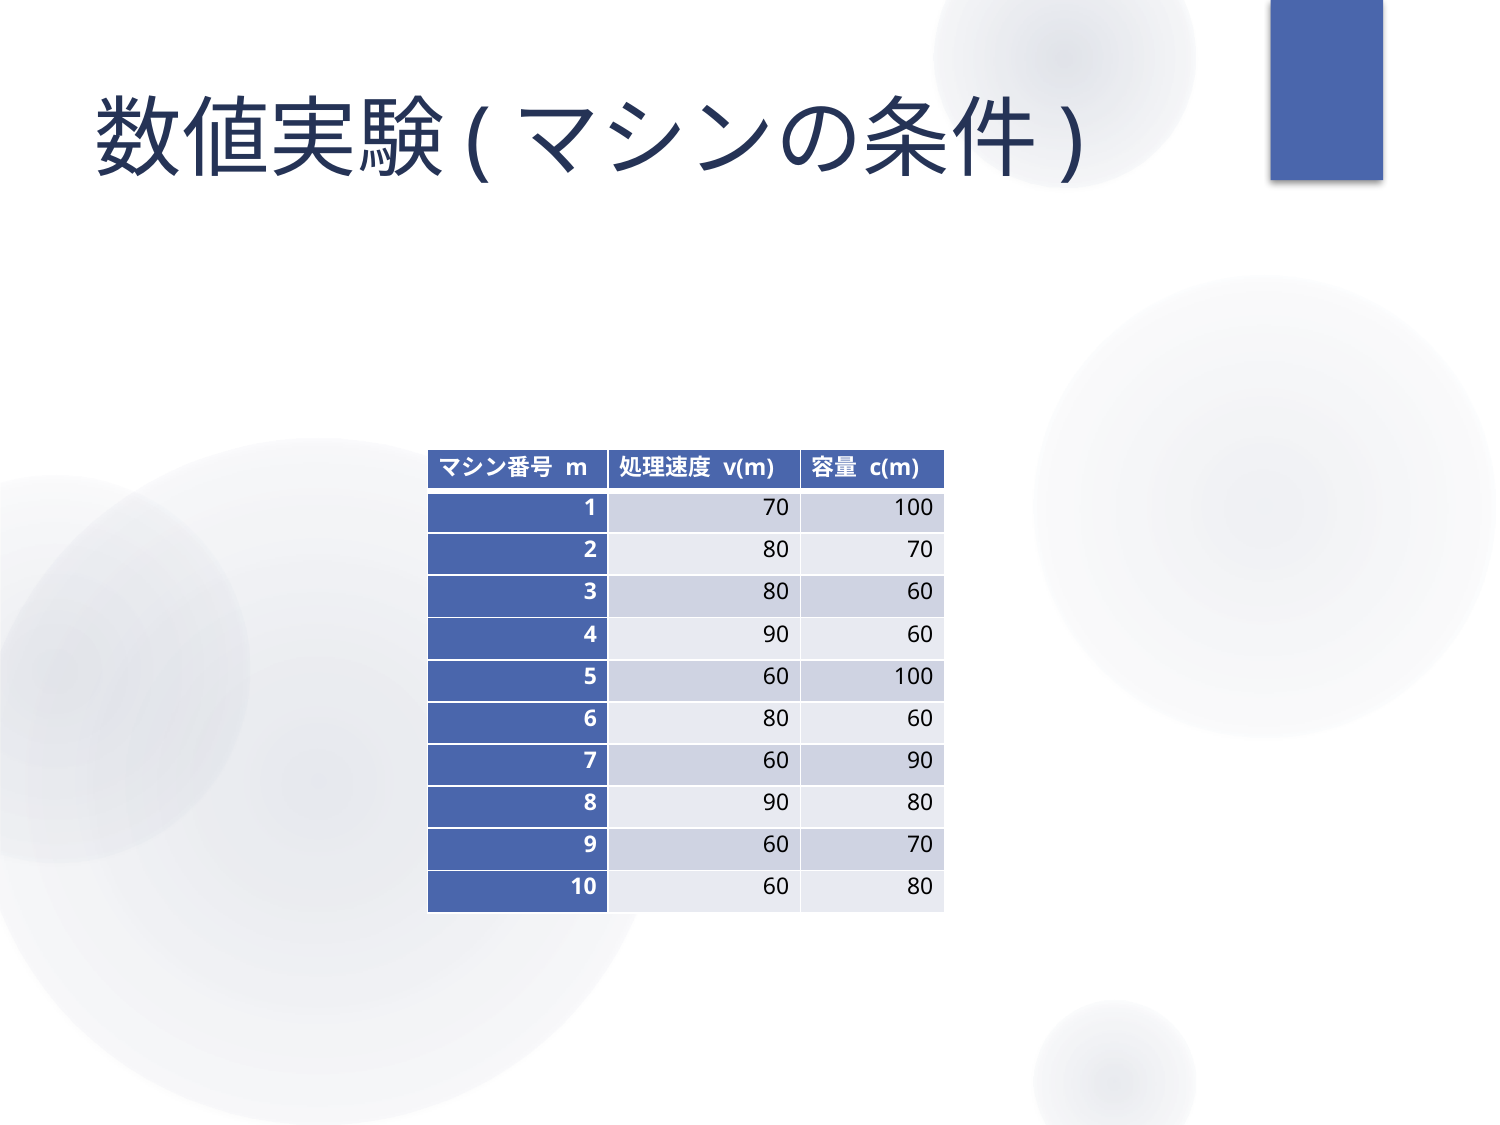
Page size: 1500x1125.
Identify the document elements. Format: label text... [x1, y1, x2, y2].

table_cell 100 [801, 661, 944, 701]
table_cell 80 [801, 787, 944, 827]
title 数値実験(マシンの条件) [79, 74, 1237, 304]
table_cell 80 [801, 871, 944, 912]
table_cell 8 [428, 787, 607, 827]
table_cell 60 [801, 703, 944, 743]
table_cell 60 [801, 576, 944, 617]
table_cell 70 [801, 534, 944, 574]
table_cell 90 [609, 618, 800, 659]
table_cell 80 [609, 703, 800, 743]
table_cell 60 [609, 745, 800, 785]
table_cell 80 [609, 534, 800, 574]
table_cell 80 [609, 576, 800, 617]
table_header 処理速度 v(m) [609, 450, 800, 488]
table_cell 60 [801, 618, 944, 659]
table_cell 7 [428, 745, 607, 785]
table_cell 90 [801, 745, 944, 785]
table_cell 70 [609, 494, 800, 532]
table_cell 10 [428, 871, 607, 912]
table_cell 9 [428, 829, 607, 870]
table_cell 2 [428, 534, 607, 574]
table_cell 60 [609, 871, 800, 912]
table_cell 4 [428, 618, 607, 659]
table_cell 60 [609, 661, 800, 701]
table_cell 1 [428, 494, 607, 532]
table_cell 90 [609, 787, 800, 827]
table_cell 5 [428, 661, 607, 701]
table_cell 6 [428, 703, 607, 743]
table_cell 60 [609, 829, 800, 870]
table_cell 70 [801, 829, 944, 870]
table_header 容量 c(m) [801, 450, 944, 488]
table_cell 3 [428, 576, 607, 617]
table_cell 100 [801, 494, 944, 532]
table_header マシン番号 m [428, 450, 607, 488]
